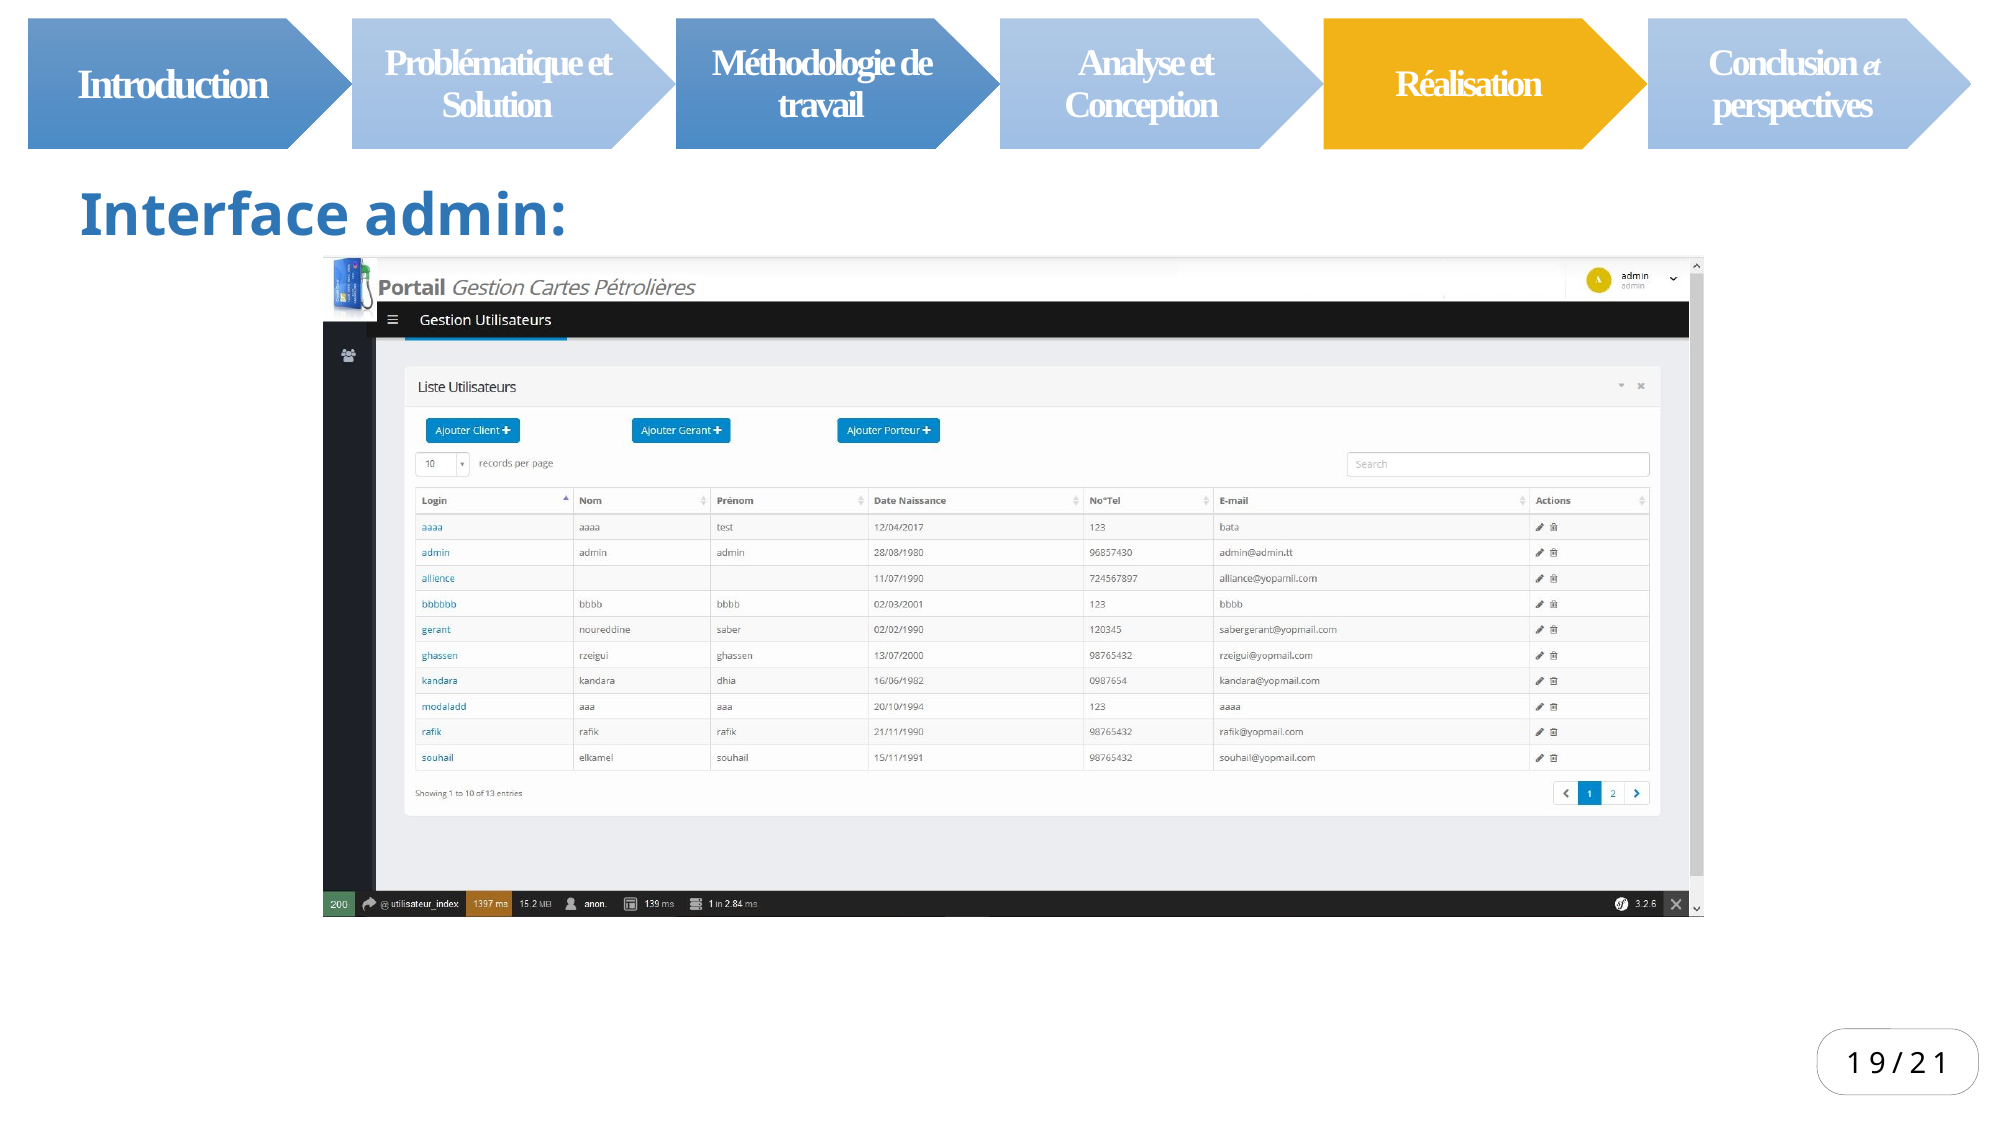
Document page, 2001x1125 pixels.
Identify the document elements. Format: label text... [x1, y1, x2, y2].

slide_number 21 [1412, 1042, 1863, 1103]
text_box Interface admin: [65, 170, 582, 255]
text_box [27, 18, 1972, 150]
picture [323, 255, 1704, 917]
text_box 19/21 [1817, 1028, 1979, 1095]
